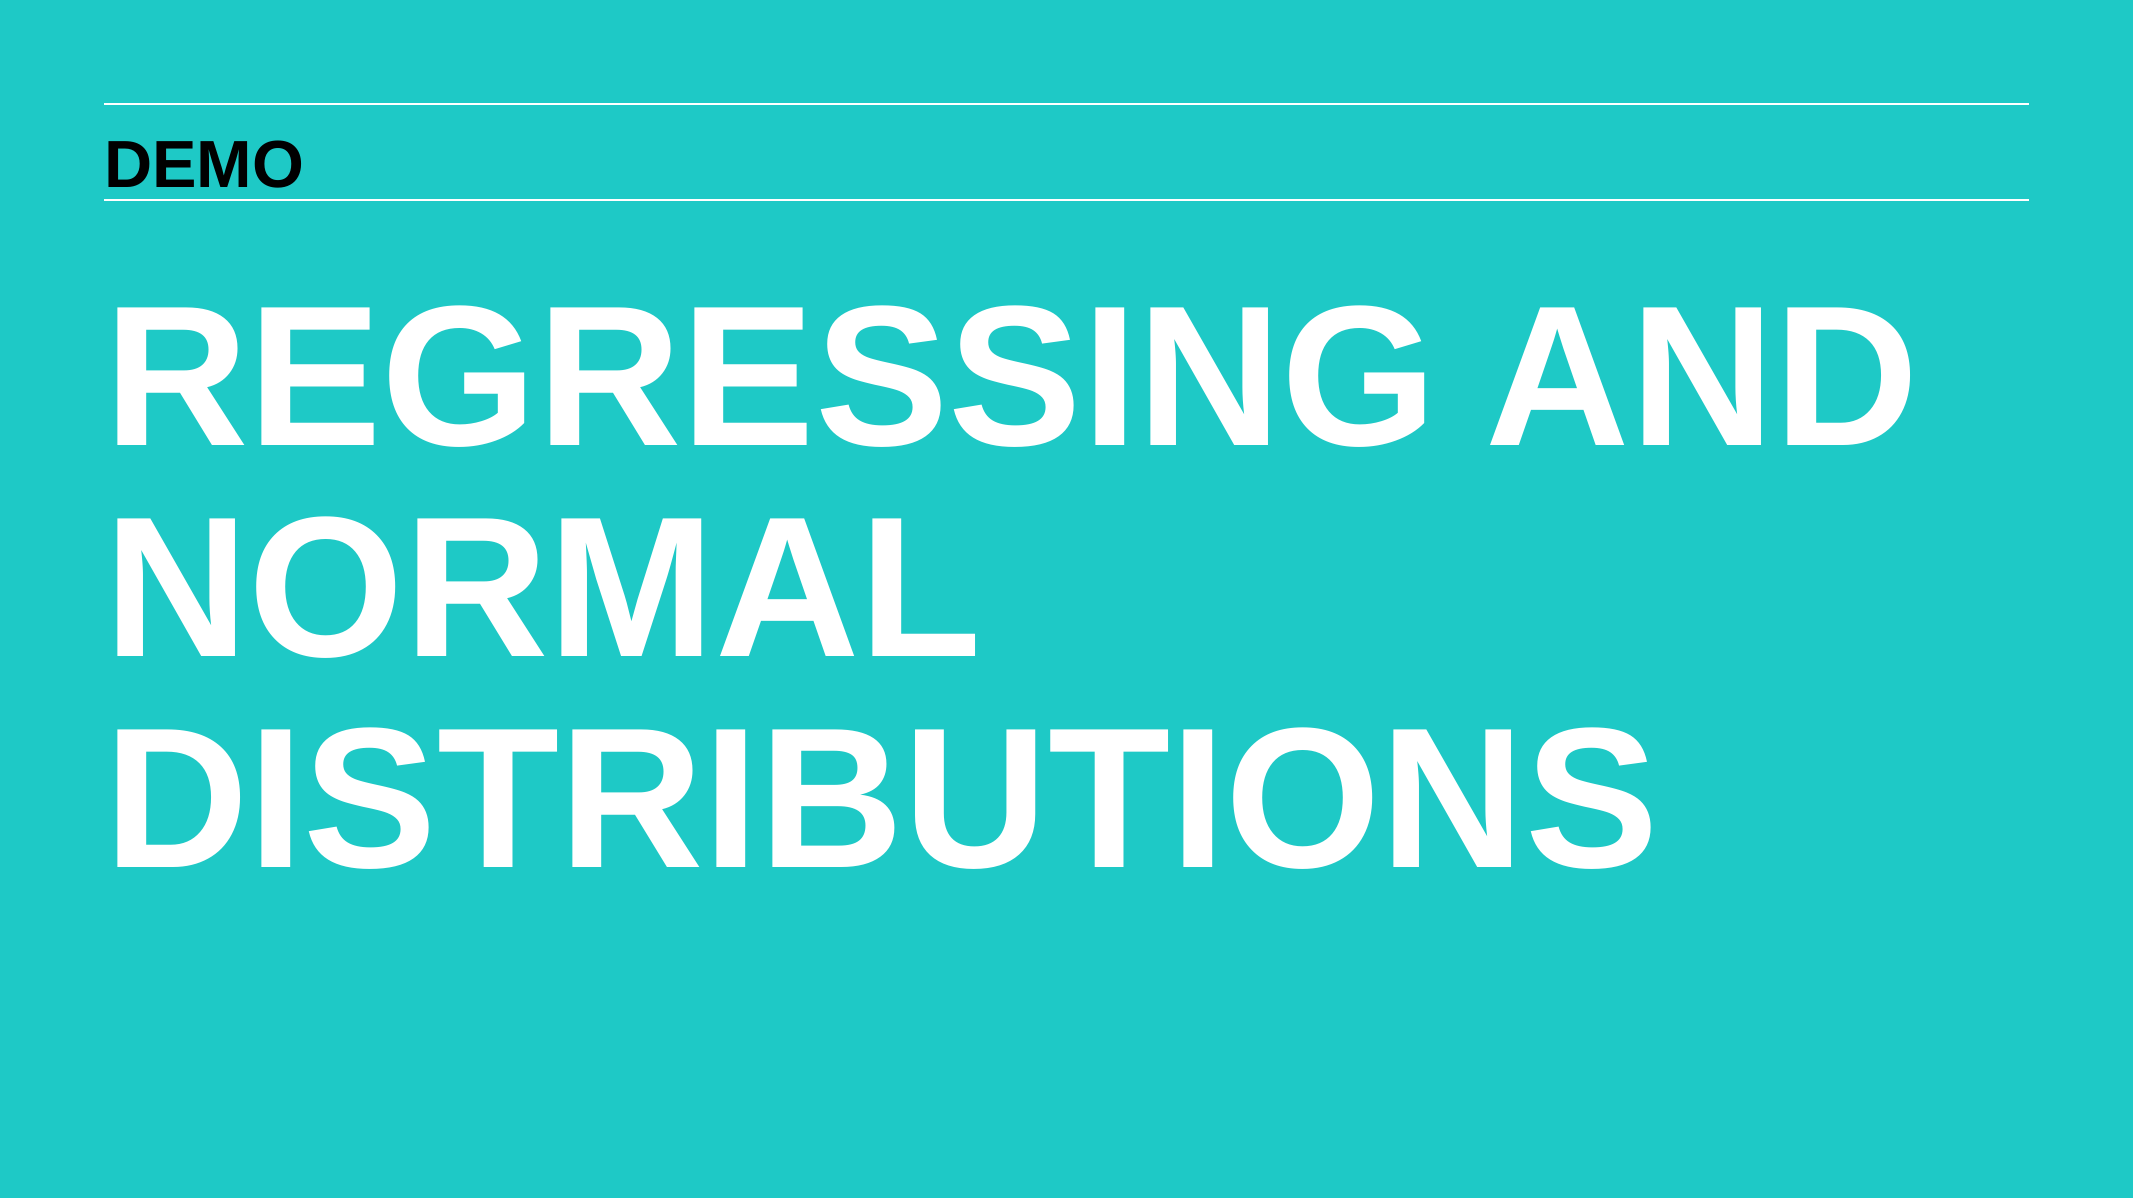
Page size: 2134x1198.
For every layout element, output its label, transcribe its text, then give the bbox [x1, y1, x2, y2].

text_box DEMO [104, 120, 1771, 192]
text_box REGRESSING AND NORMAL DISTRIBUTIONS [104, 241, 2030, 703]
